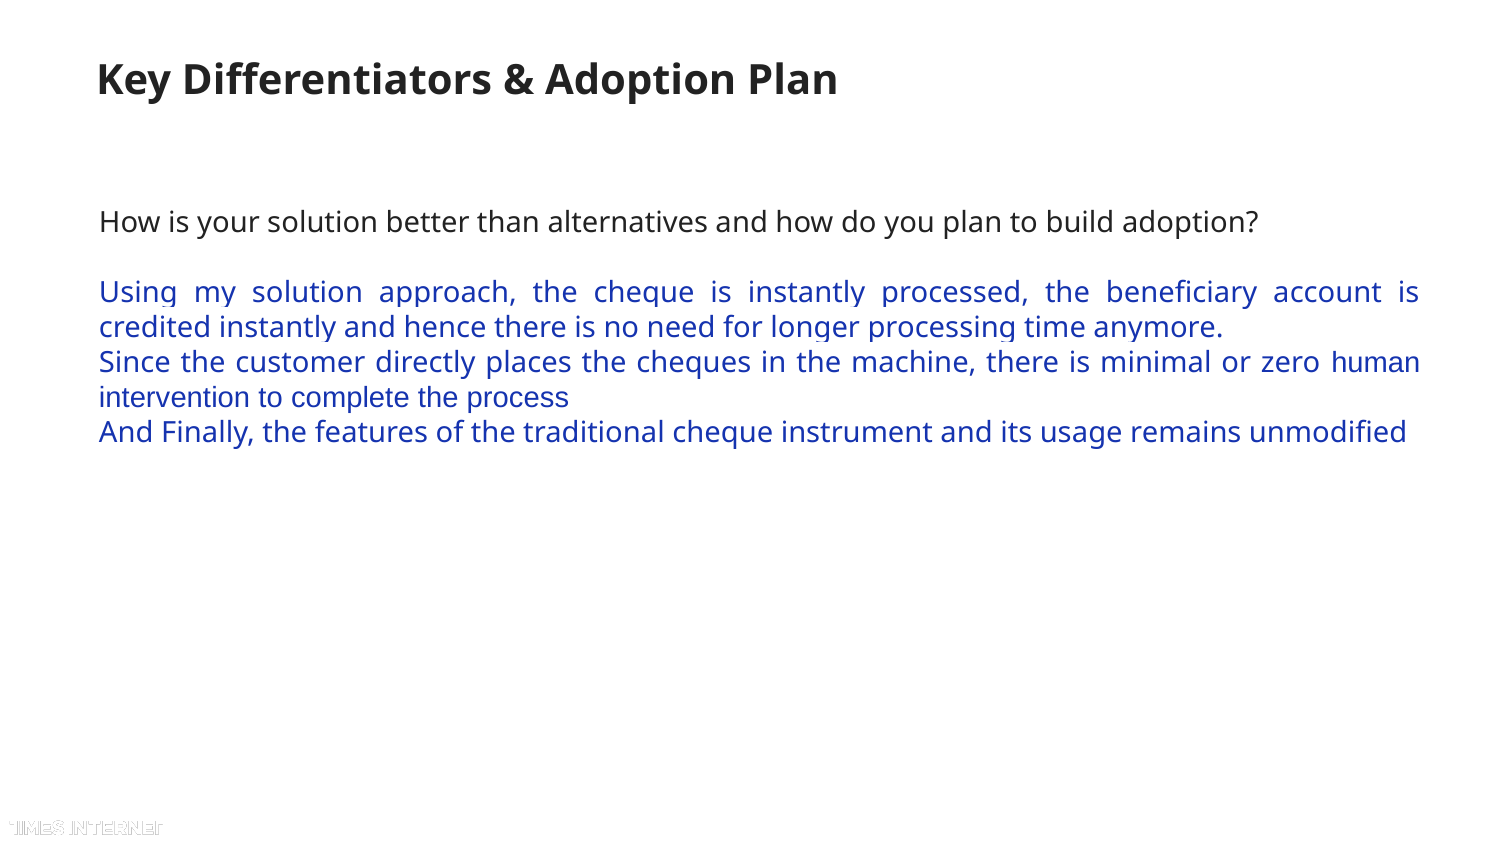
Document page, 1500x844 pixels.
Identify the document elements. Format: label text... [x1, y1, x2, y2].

picture [8, 818, 164, 837]
text_box How is your solution better than alternatives and how do you plan to build adoption? Using my solution approach, the cheque is instantly processed, the beneficiary account is credited instantly and hence there is no need for longer processing time anymore. Since the customer directly places the cheques in the machine, there is minimal or zero human intervention to complete the process And Finally, the features of the traditional cheque instrument and its usage remains unmodified [84, 188, 1436, 749]
title Key Differentiators & Adoption Plan [81, 37, 1440, 133]
